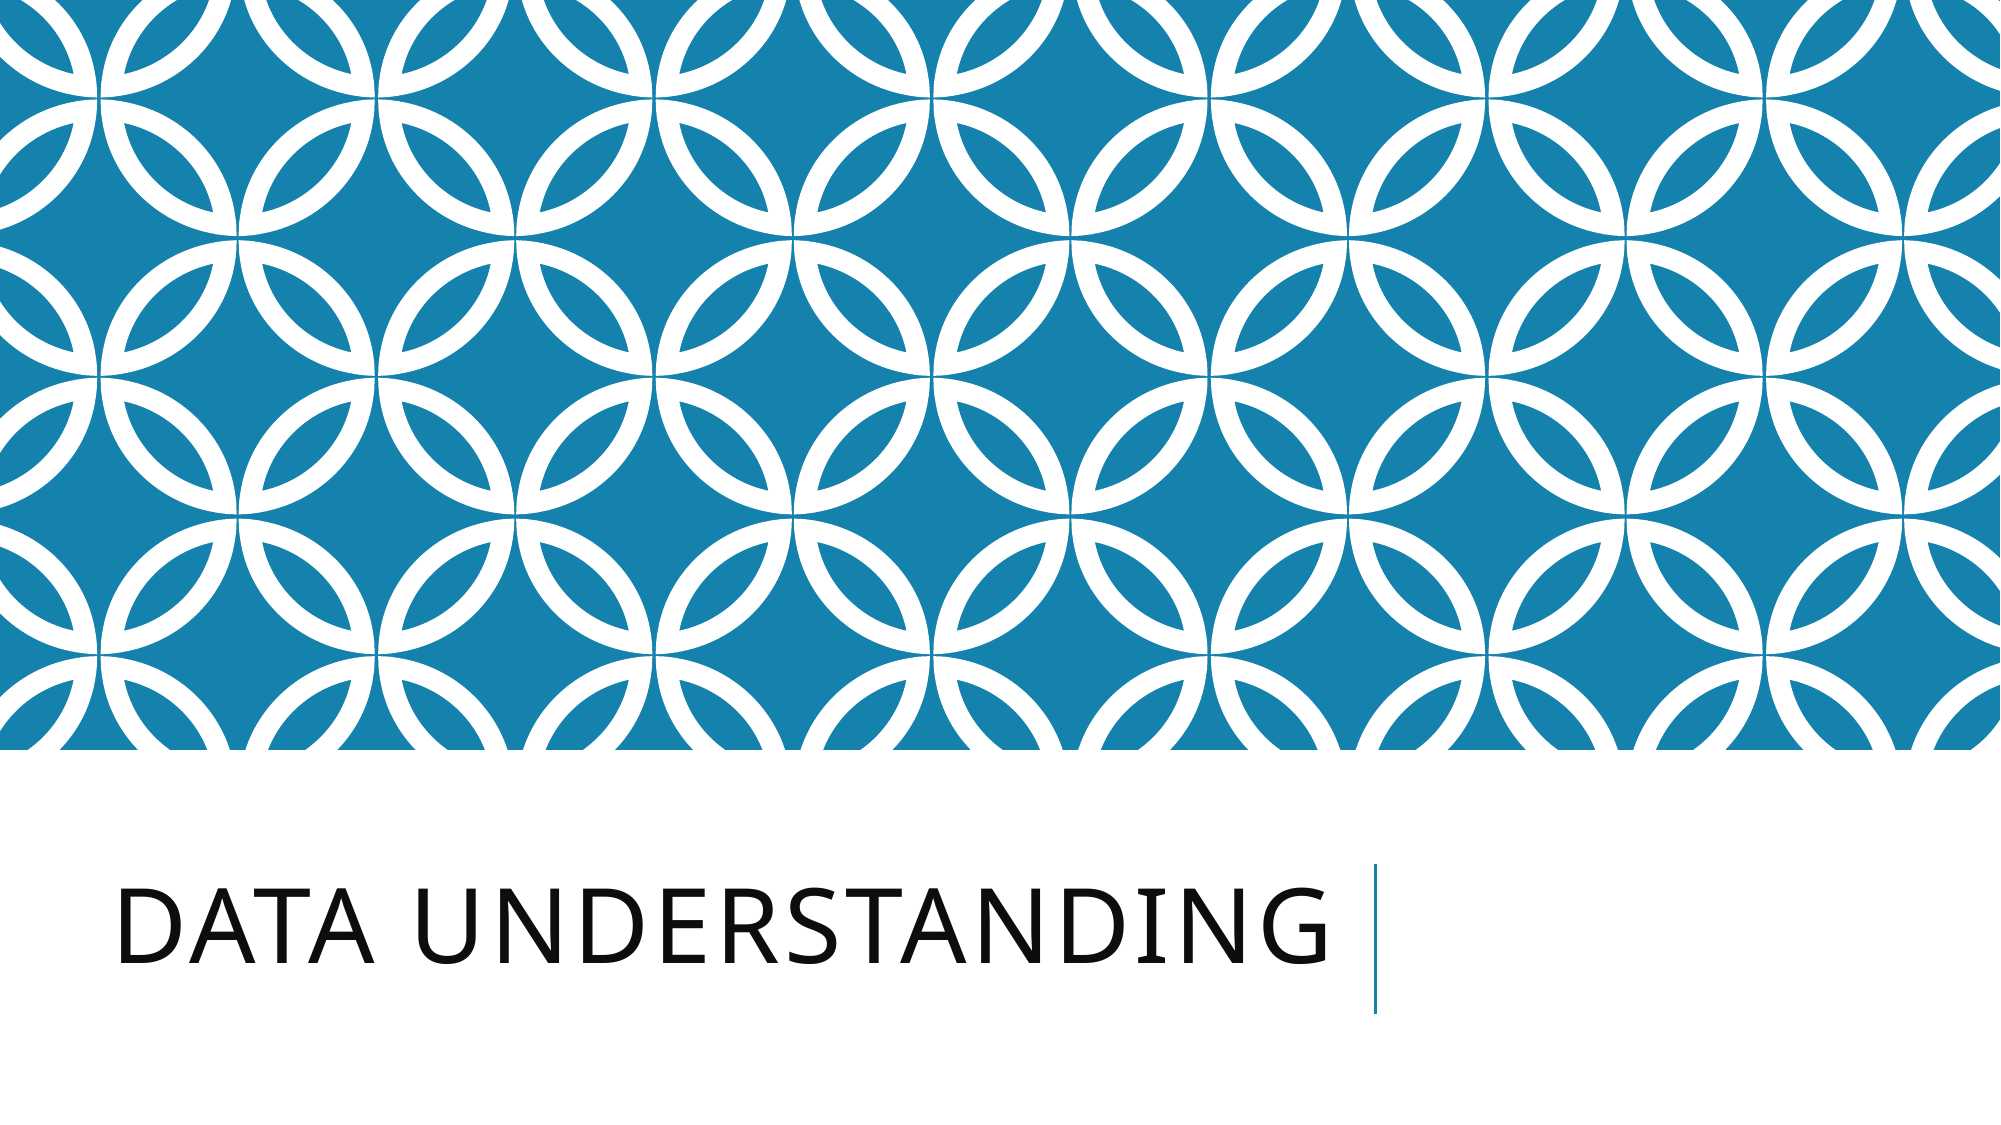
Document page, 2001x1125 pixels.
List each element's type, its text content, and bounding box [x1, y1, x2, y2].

title Data Understanding [75, 813, 1350, 1054]
